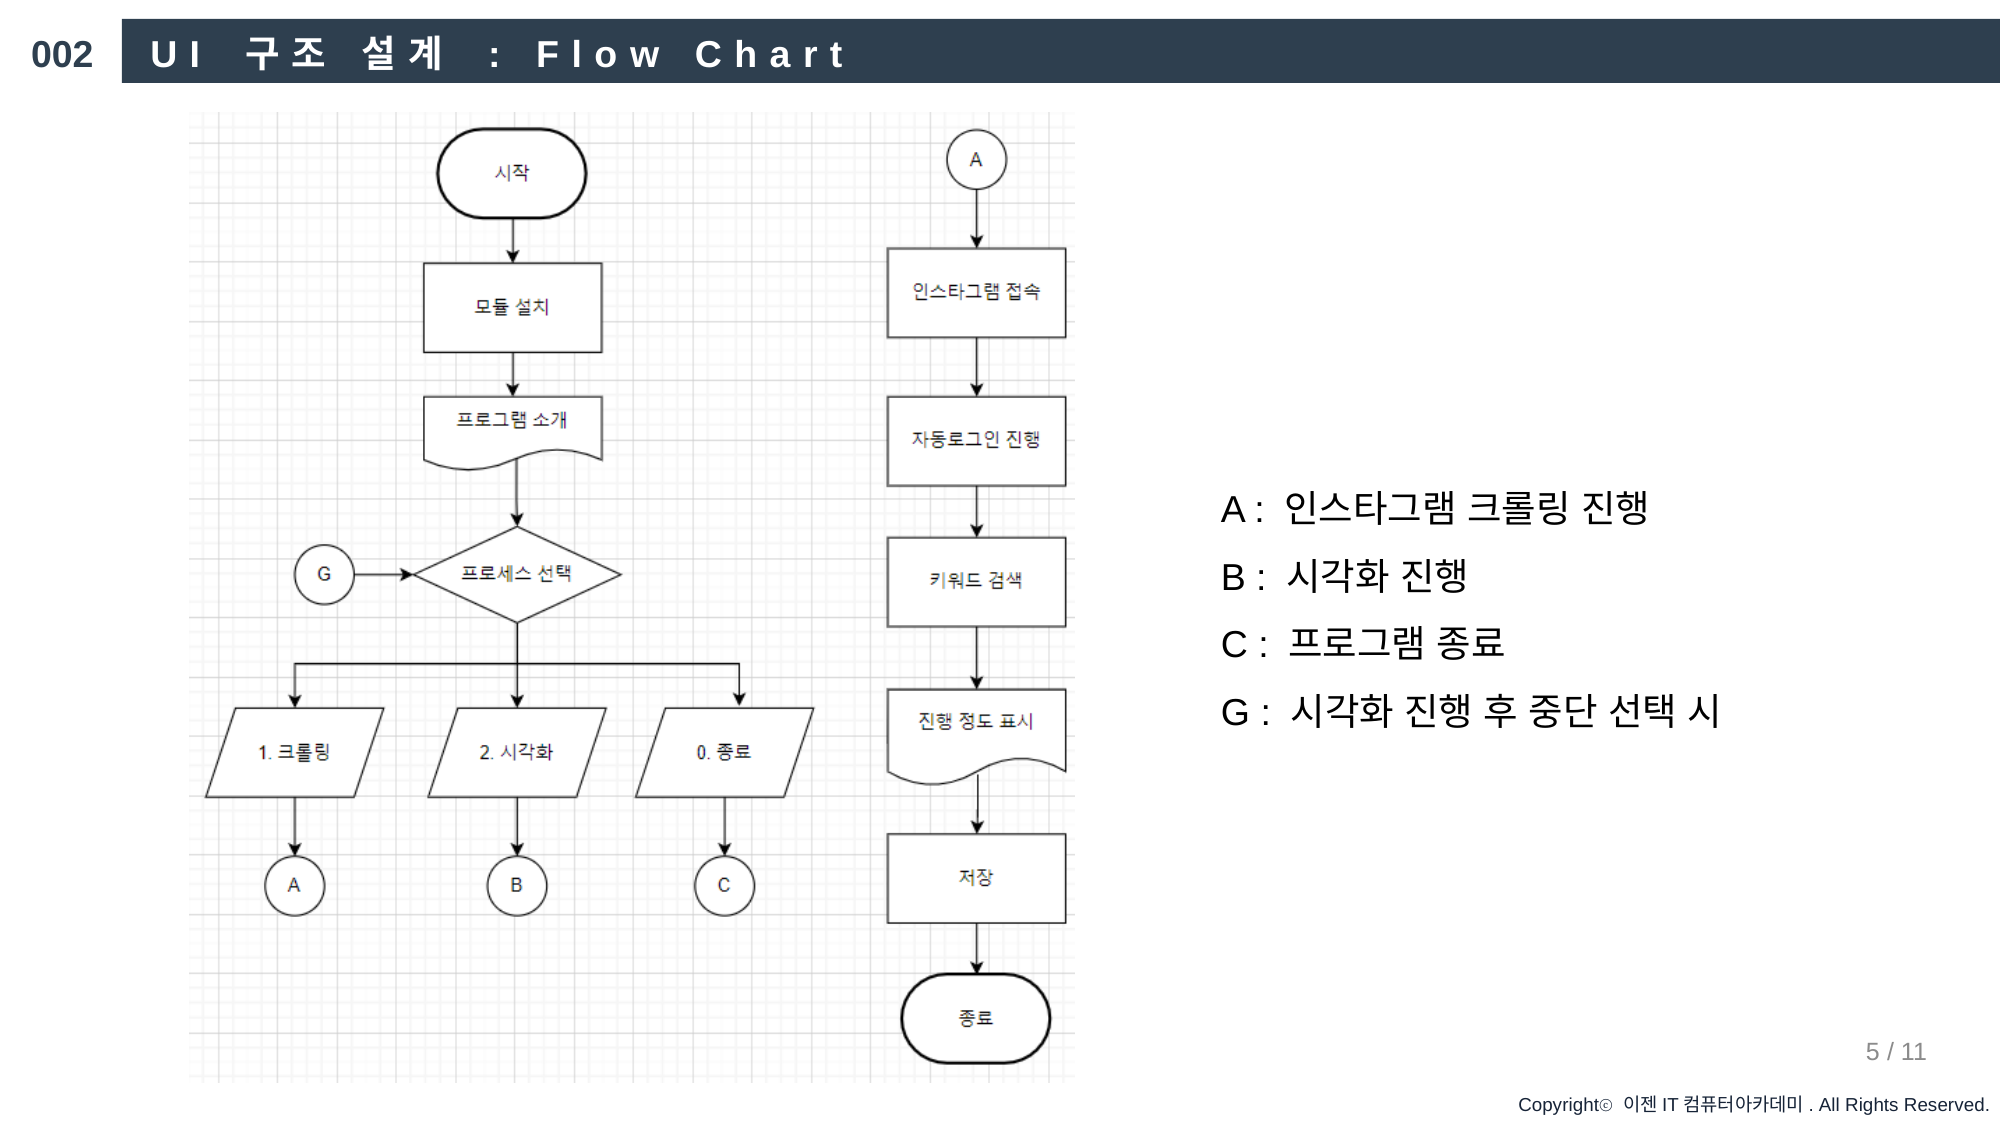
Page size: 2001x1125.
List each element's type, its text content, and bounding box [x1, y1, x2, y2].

text_box [121, 18, 2000, 84]
text_box A : 인스타그램 크롤링 진행 B : 시각화 진행 C : 프로그램 종료 G : 시각화 진행 후 중단 선택 시 [1205, 345, 1922, 850]
picture [189, 112, 1075, 1083]
text_box UI 구조 설계 : Flow Chart [135, 22, 858, 82]
text_box 002 [16, 22, 109, 82]
text_box 5 / 11 [1491, 1020, 1942, 1081]
